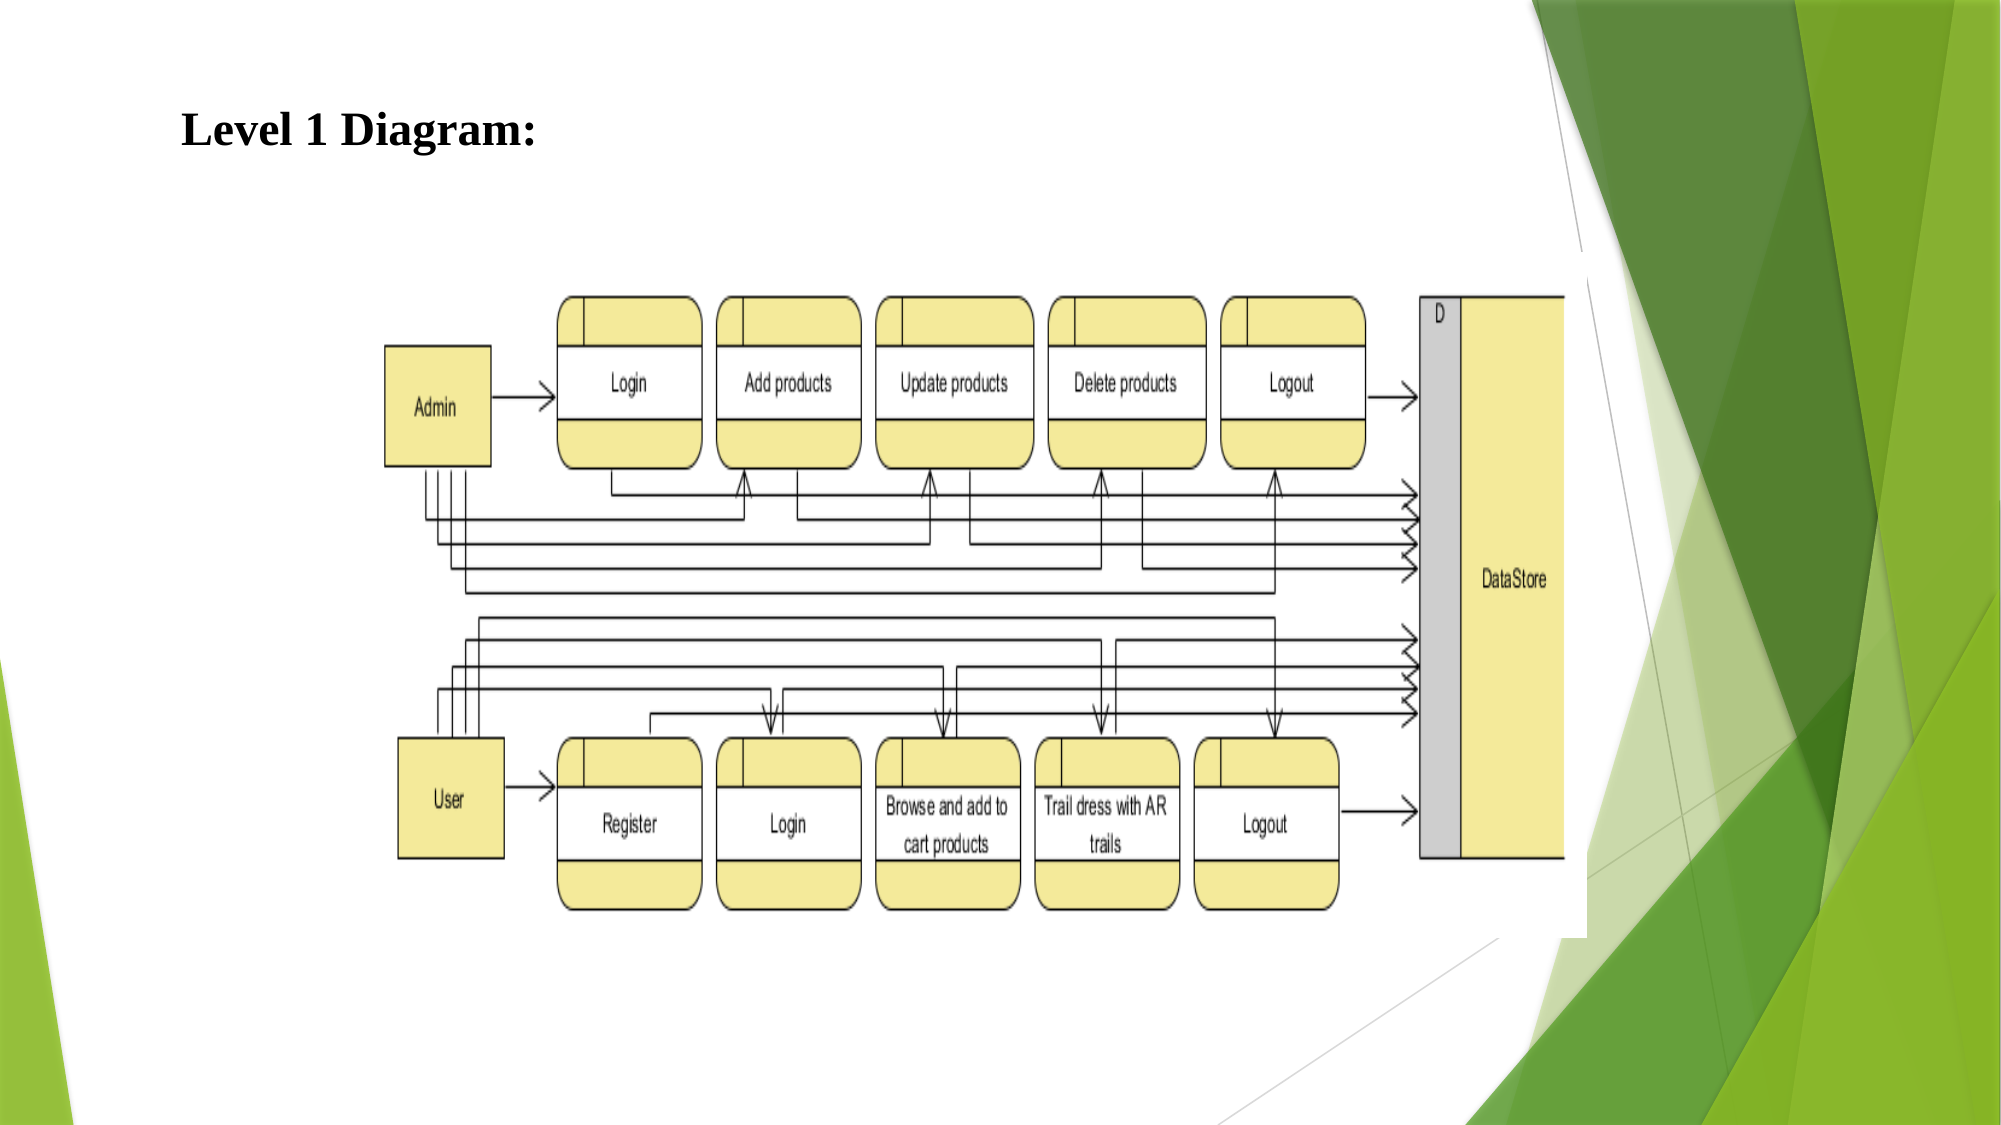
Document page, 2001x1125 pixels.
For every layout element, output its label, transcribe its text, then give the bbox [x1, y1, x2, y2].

text_box Level 1 Diagram: [166, 61, 553, 163]
picture [359, 252, 1588, 938]
